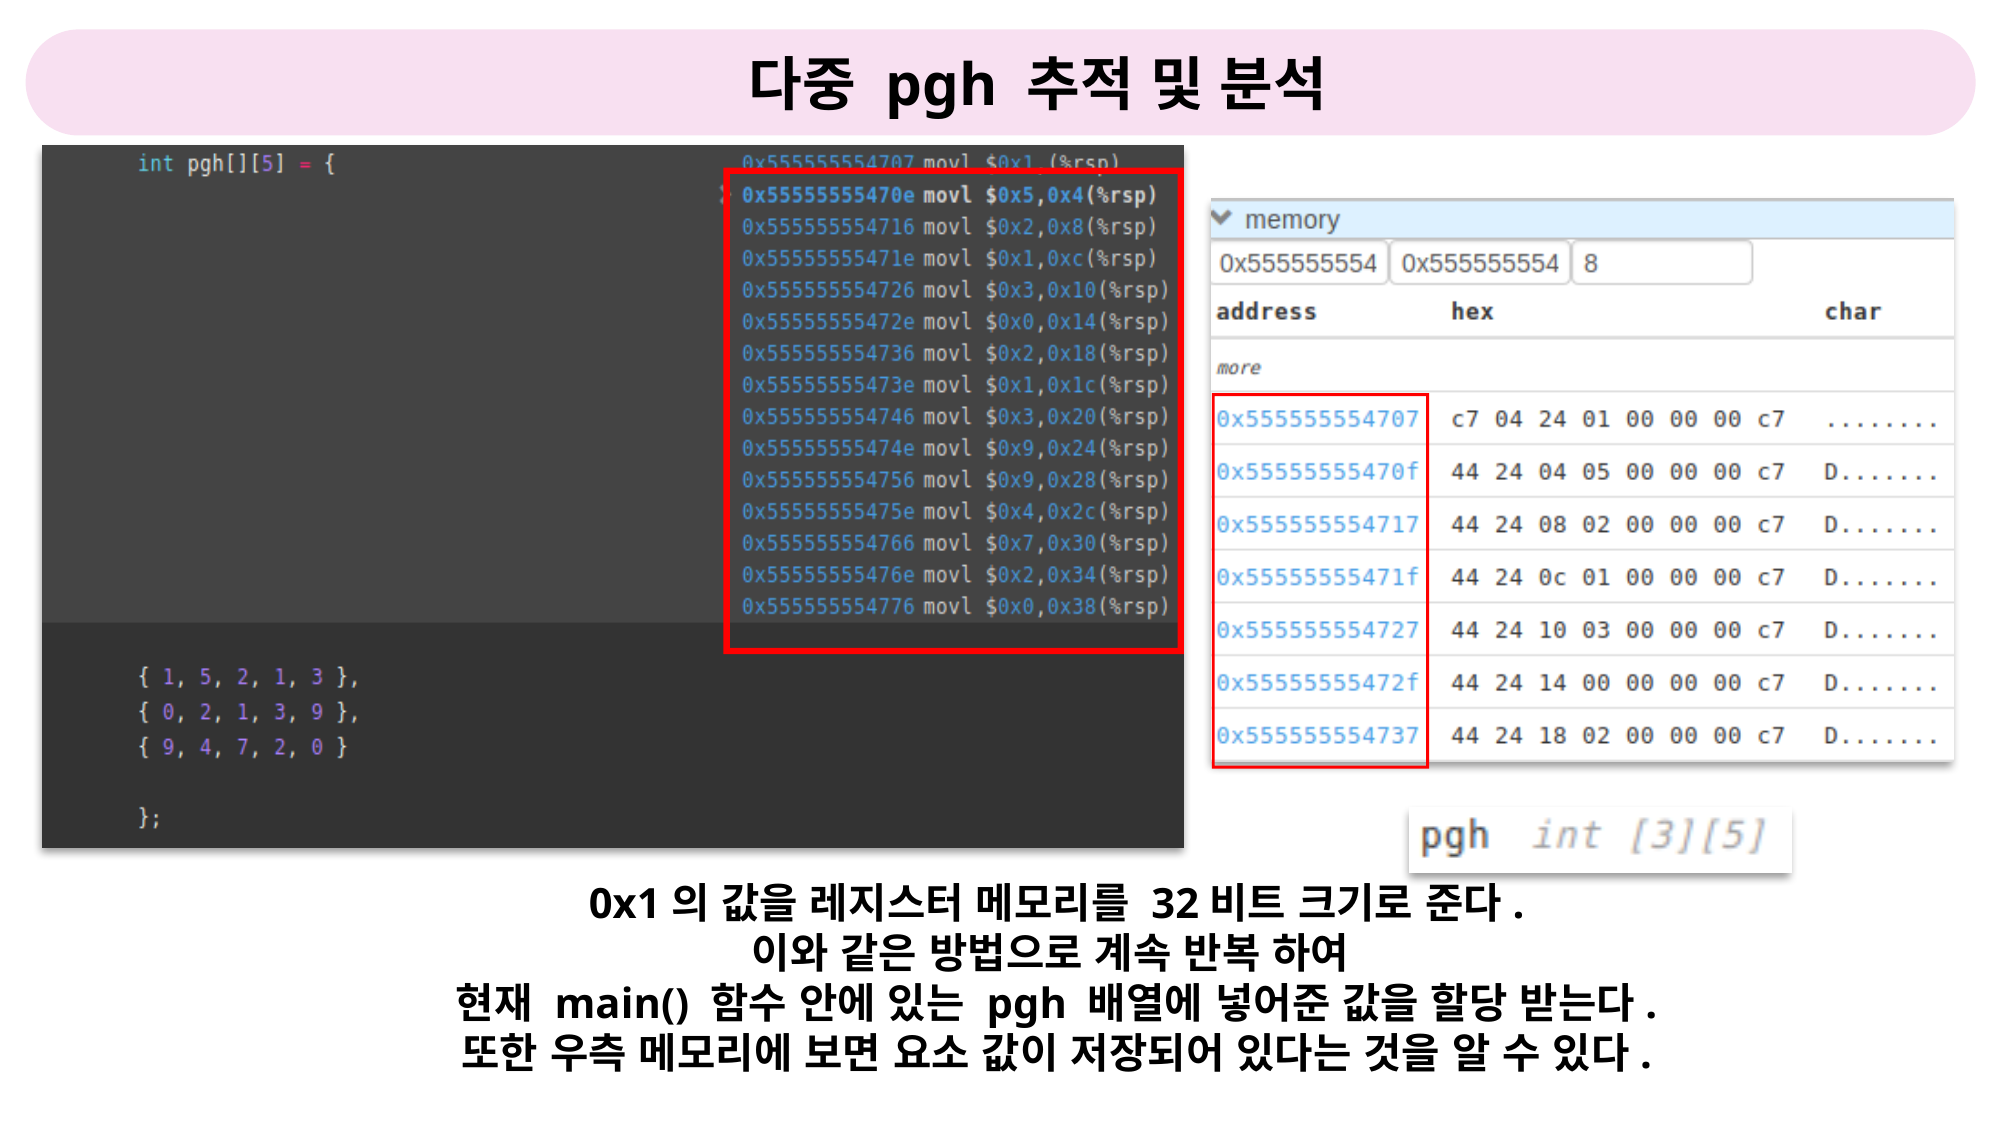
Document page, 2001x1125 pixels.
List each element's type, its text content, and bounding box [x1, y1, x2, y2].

picture [1409, 807, 1792, 873]
text_box [24, 28, 1977, 137]
text_box [1211, 762, 1430, 770]
picture [42, 145, 1184, 848]
text_box 다중 pgh 추적 및 분석 [493, 39, 1583, 125]
picture [1211, 198, 1954, 762]
text_box 0x1의 값을 레지스터 메모리를 32비트 크기로 준다. 이와 같은 방법으로 계속 반복 하여 현재 main() 함수 안에 있는 pgh 배열에 넣어준 값을 할당 받는다. 또한 우측 메모리에 보면 요소 값이 저장되어 있다는 것을 알 수 있다. [235, 869, 1879, 1085]
